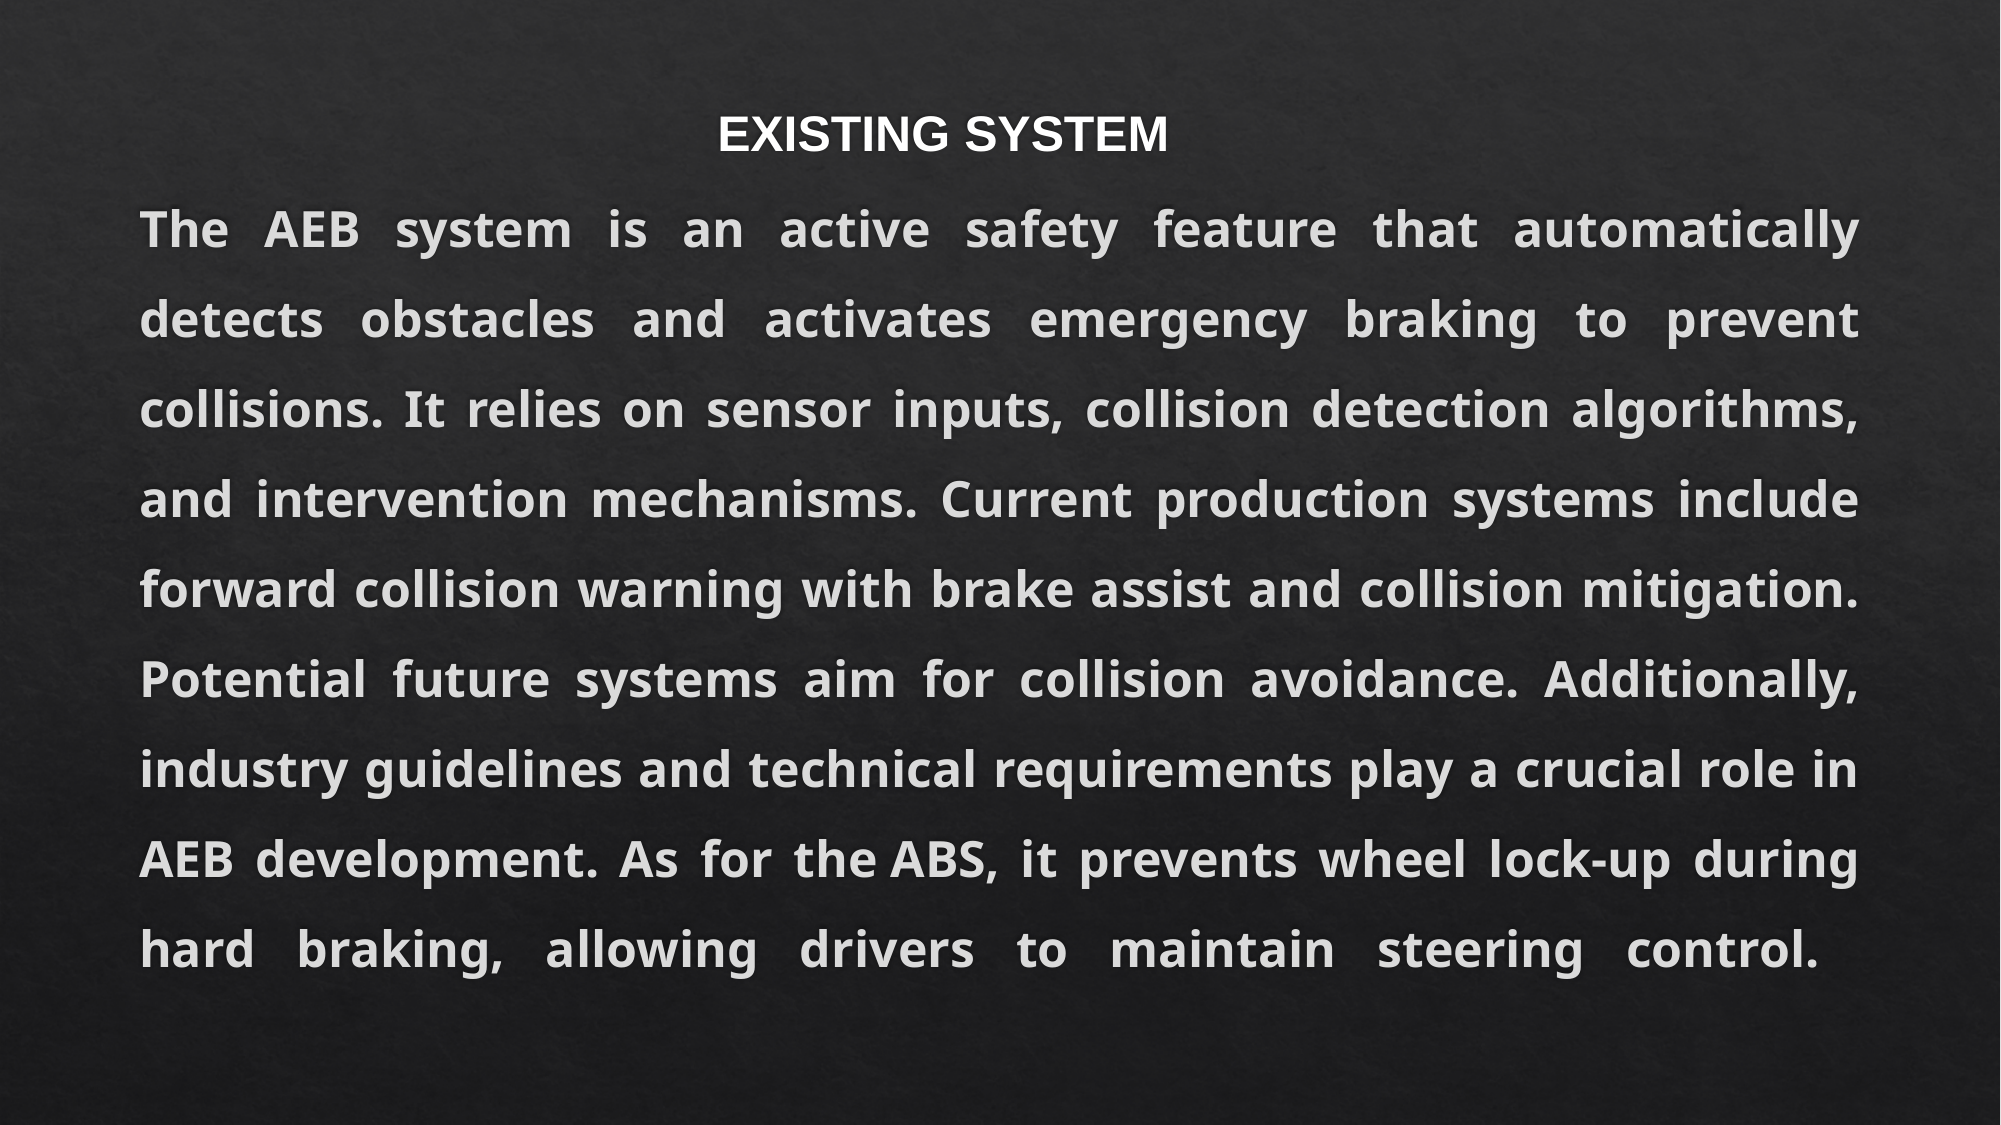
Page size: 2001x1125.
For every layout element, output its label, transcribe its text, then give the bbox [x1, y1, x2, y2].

title The AEB system is an active safety feature that automatically detects obstacles and activates emergency braking to prevent collisions. It relies on sensor inputs, collision detection algorithms, and intervention mechanisms. Current production systems include forward collision warning with brake assist and collision mitigation. Potential future systems aim for collision avoidance. Additionally, industry guidelines and technical requirements play a crucial role in AEB development. As for the ABS, it prevents wheel lock-up during hard braking, allowing drivers to maintain steering control. [124, 391, 1876, 1125]
subtitle EXISTING SYSTEM [702, 0, 1298, 465]
